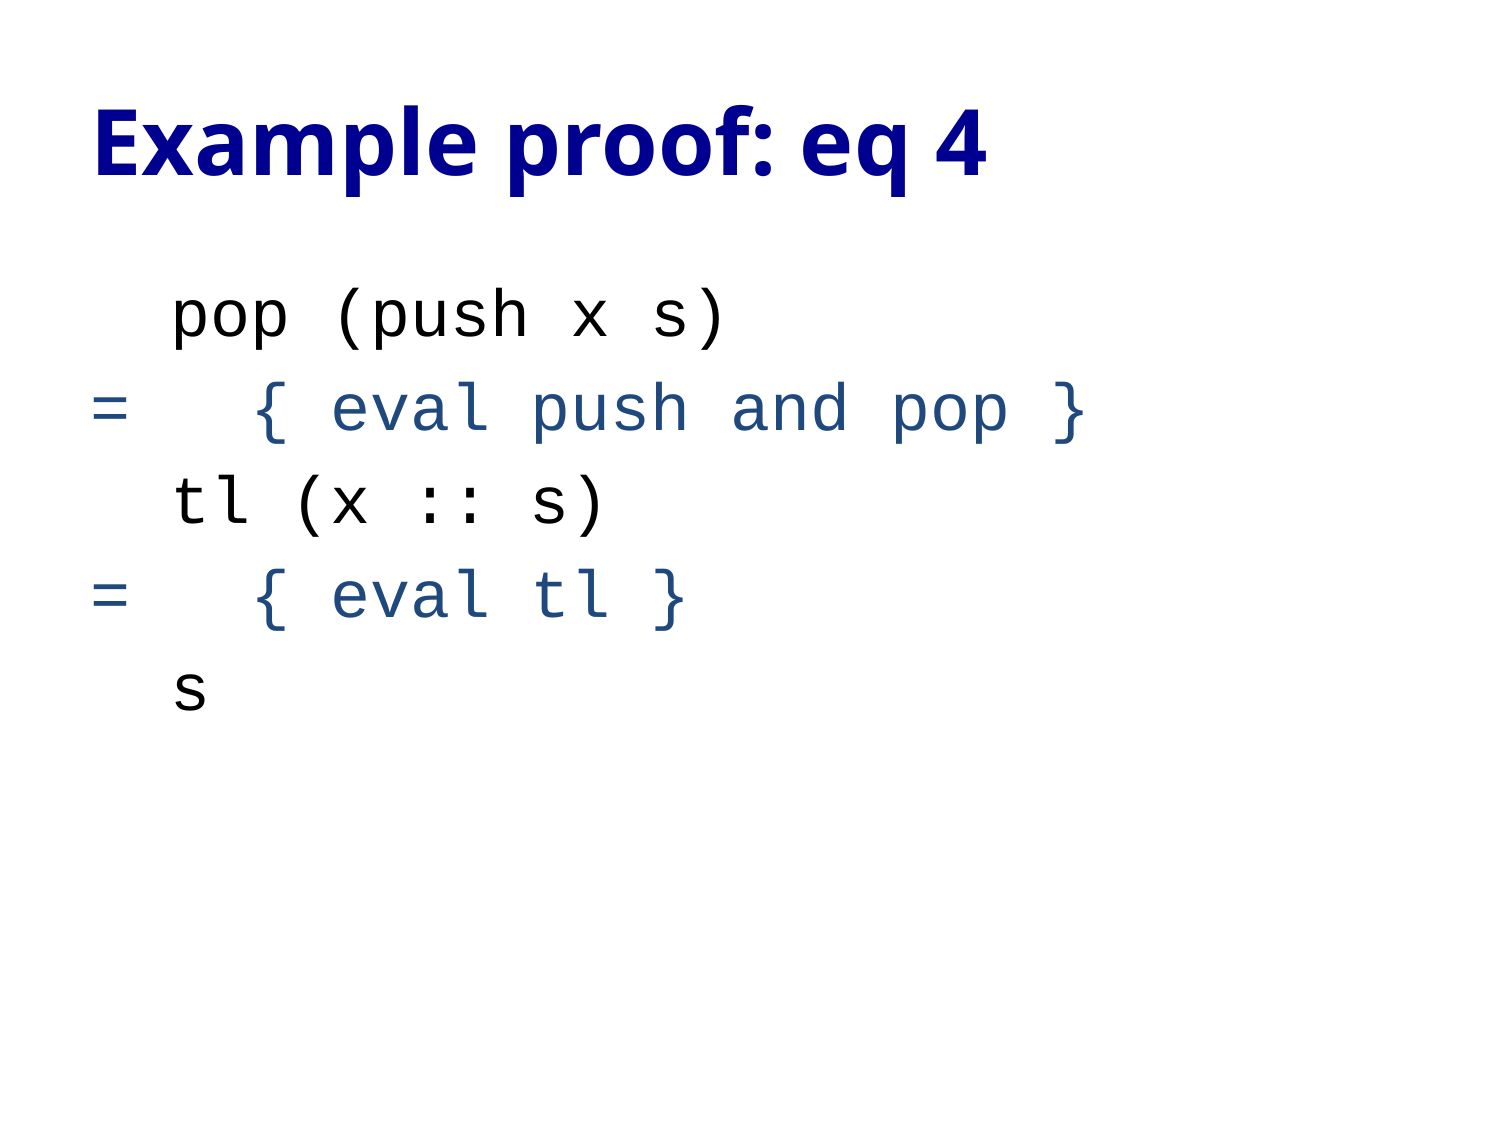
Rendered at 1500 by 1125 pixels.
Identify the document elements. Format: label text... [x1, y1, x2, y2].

list pop (push x s) = { eval push and pop } tl (x :: s) = { eval tl } s [75, 262, 1425, 1005]
title Example proof: eq 4 [75, 45, 1425, 233]
